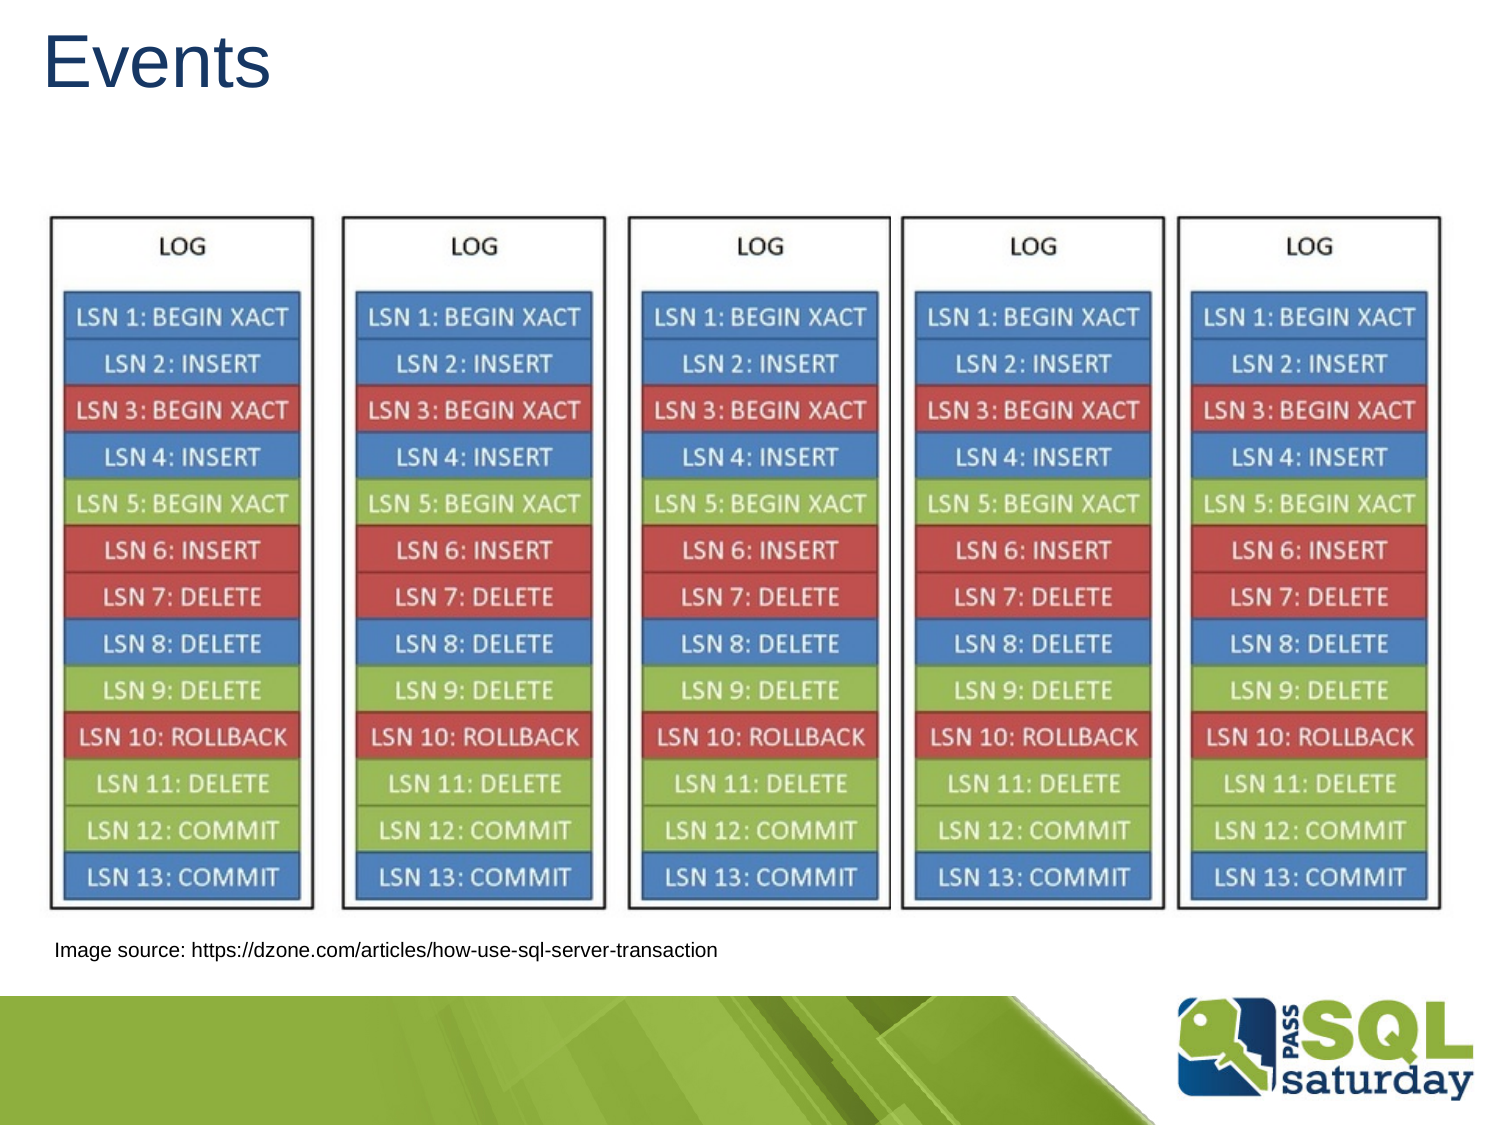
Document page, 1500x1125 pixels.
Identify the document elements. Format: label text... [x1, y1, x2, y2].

picture [0, 969, 1483, 1125]
text_box Image source: https://dzone.com/articles/how-use-sql-server-transaction [39, 929, 790, 969]
picture [39, 204, 1461, 921]
text_box Events [27, 5, 1500, 110]
